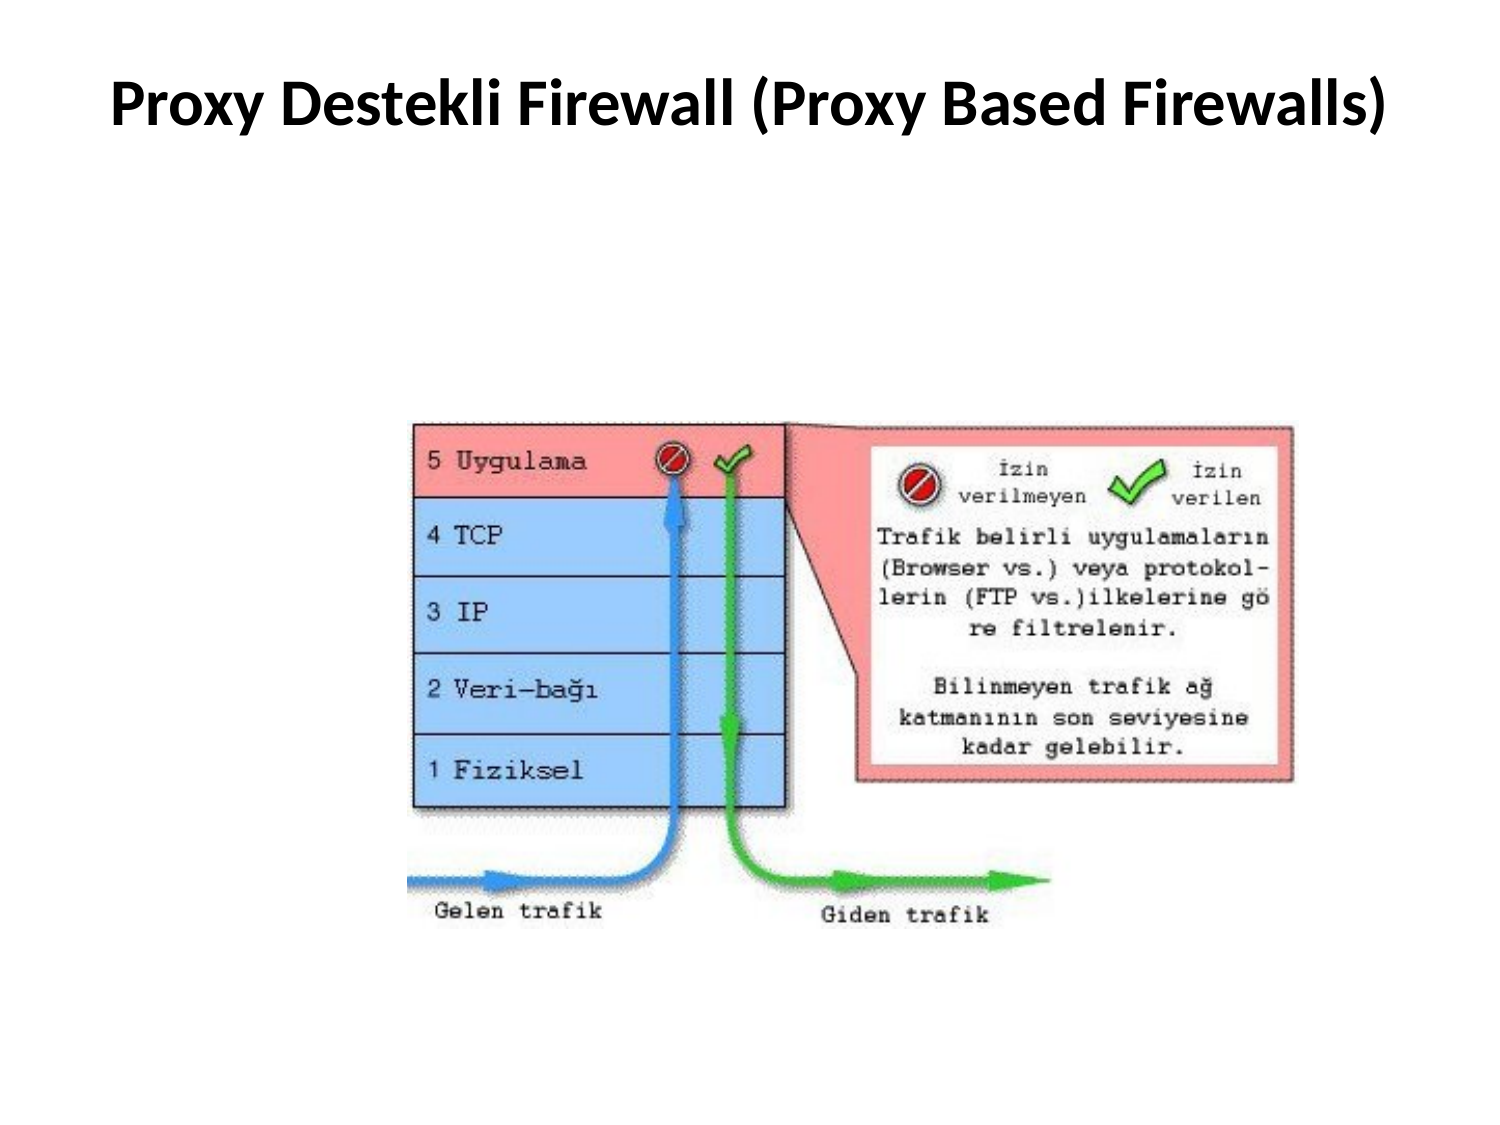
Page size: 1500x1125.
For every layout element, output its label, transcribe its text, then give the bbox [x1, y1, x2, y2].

title Proxy Destekli Firewall (Proxy Based Firewalls) [75, 45, 1425, 233]
picture [407, 420, 1300, 929]
